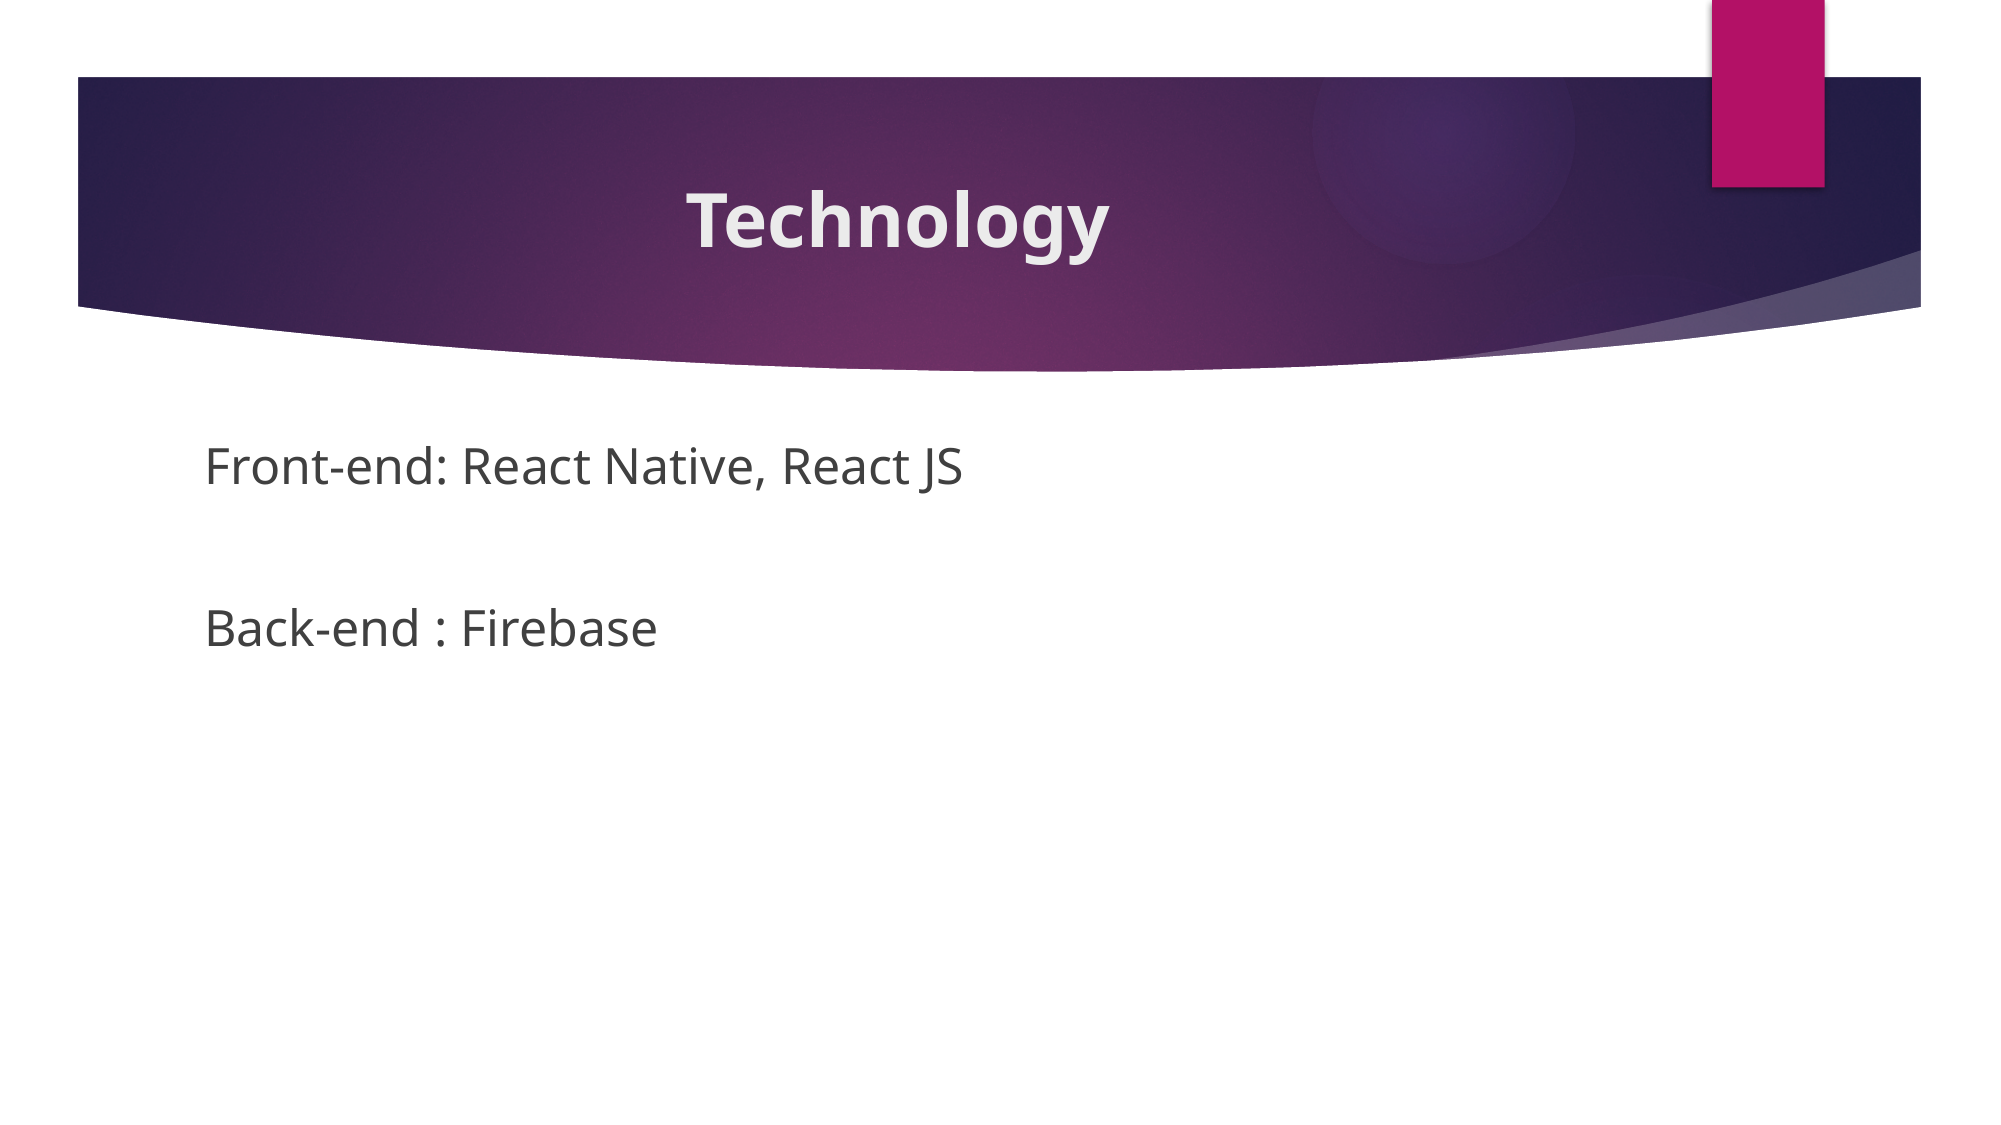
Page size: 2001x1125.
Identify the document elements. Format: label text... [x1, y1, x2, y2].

list Front-end: React Native, React JS Back-end : Firebase [189, 427, 1638, 988]
title Technology [189, 159, 1627, 276]
